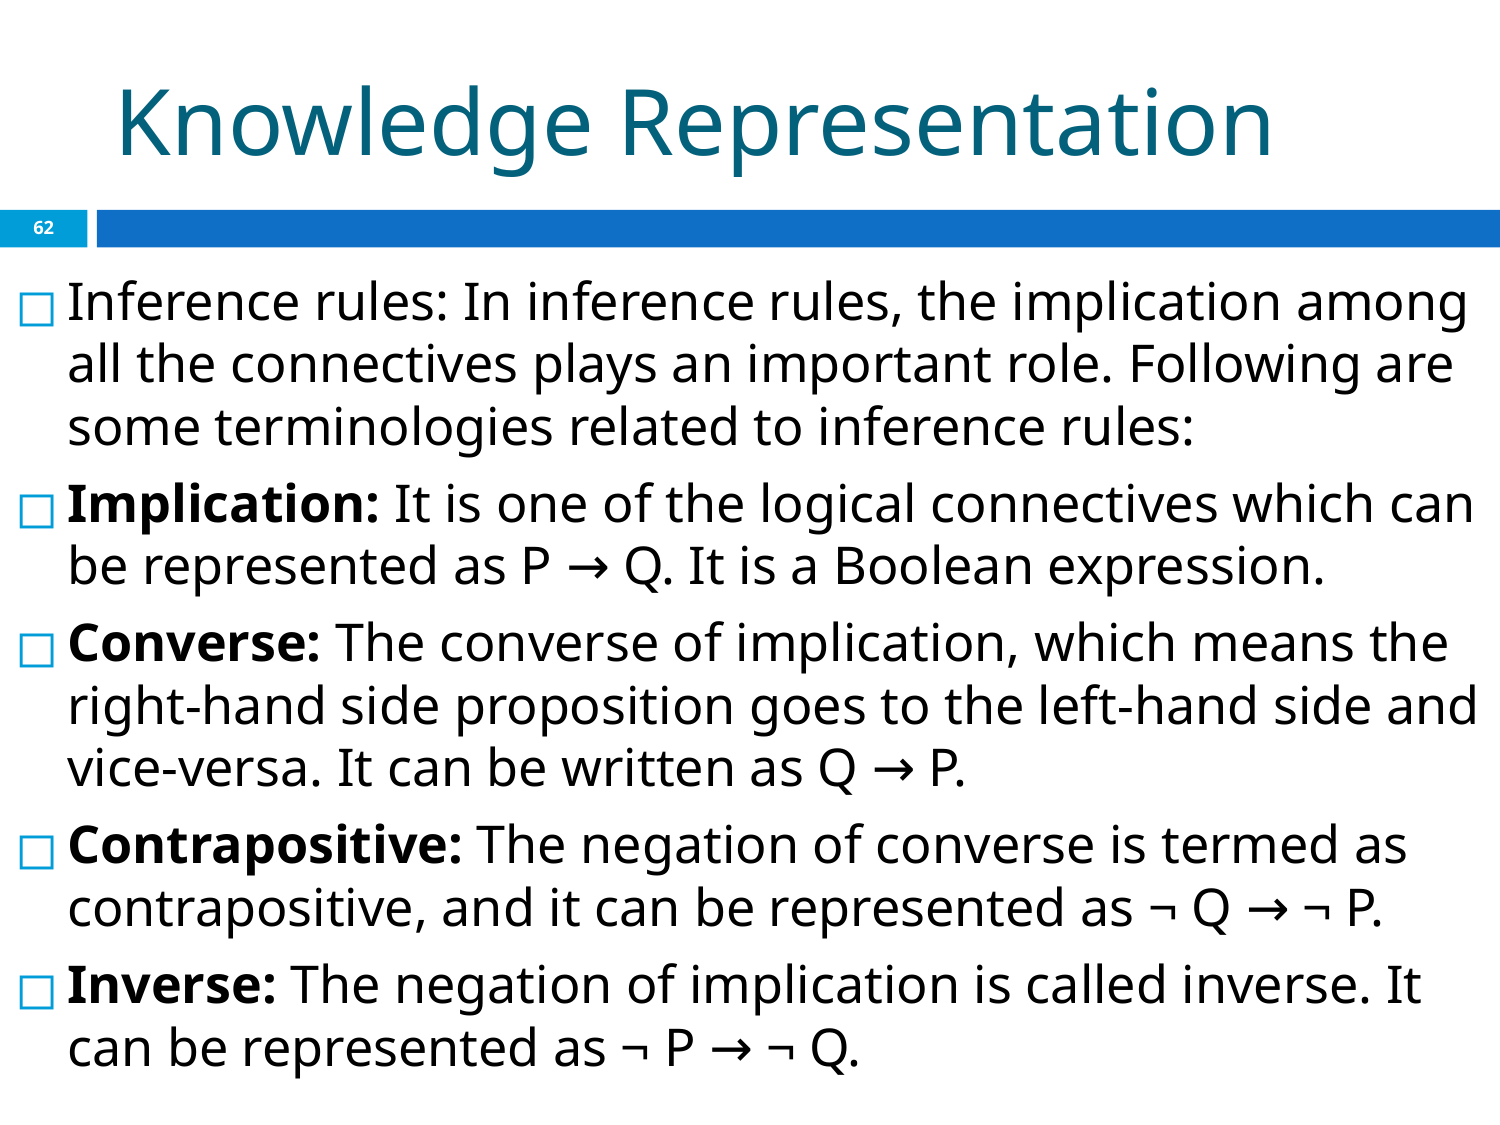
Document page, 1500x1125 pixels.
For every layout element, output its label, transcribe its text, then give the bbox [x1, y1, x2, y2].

slide_number ‹#› [0, 208, 88, 249]
title Knowledge Representation [99, 37, 1438, 200]
list Inference rules: In inference rules, the implication among all the connectives plays an important role. Following are some terminologies related to inference rules: Implication: It is one of the logical connectives which can be represented as P → Q. It is a Boolean expression. Converse: The converse of implication, which means the right-hand side proposition goes to the left-hand side and vice-versa. It can be written as Q → P. Contrapositive: The negation of converse is termed as contrapositive, and it can be represented as ¬ Q → ¬ P. Inverse: The negation of implication is called inverse. It can be represented as ¬ P → ¬ Q. [0, 260, 1500, 1125]
